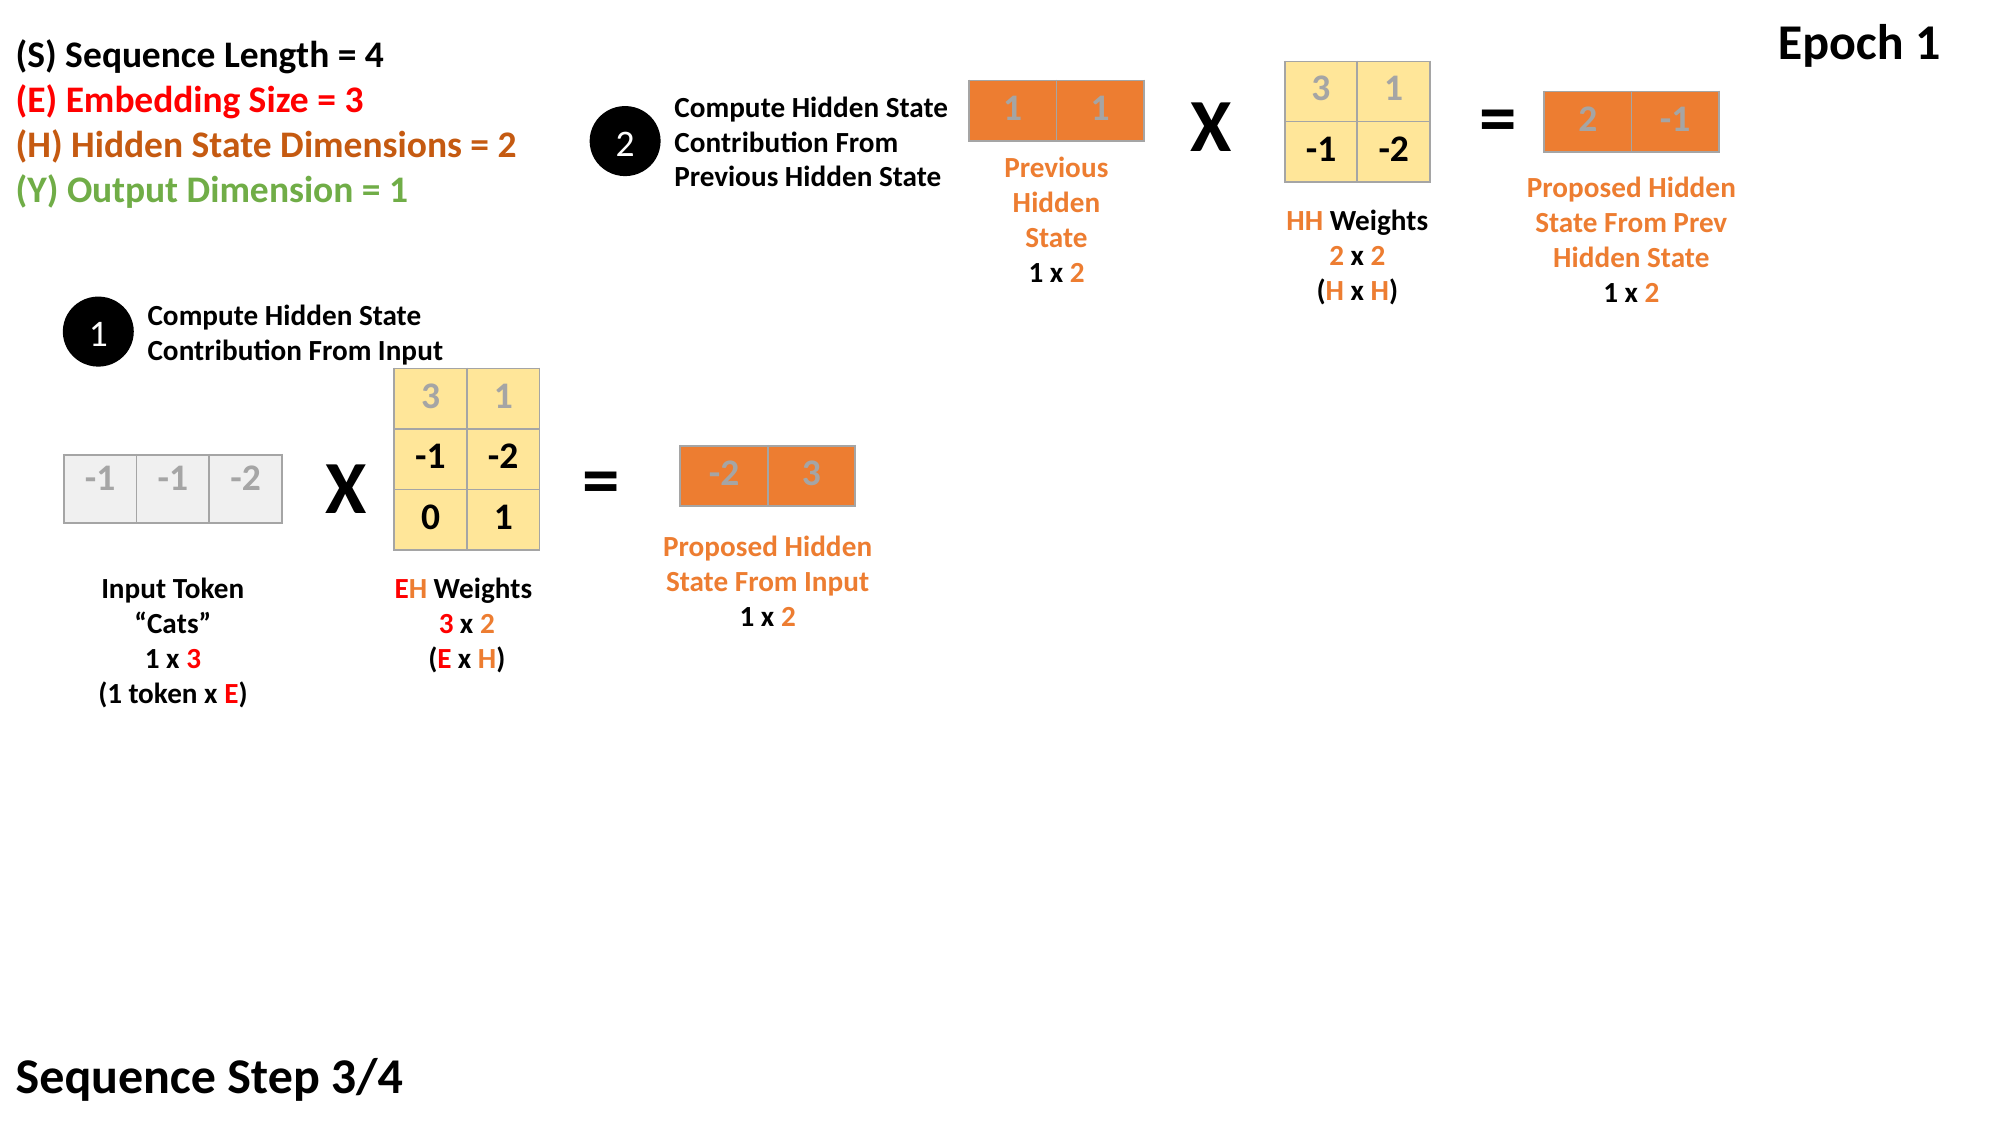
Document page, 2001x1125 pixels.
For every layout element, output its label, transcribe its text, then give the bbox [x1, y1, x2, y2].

text_box EH Weights 3 x 2 (E x H) [379, 562, 555, 683]
text_box X [1175, 68, 1239, 174]
text_box Sequence Step 3/4 [0, 1035, 589, 1111]
table_header 2 [1545, 92, 1631, 151]
text_box 2 [589, 106, 659, 177]
table_cell -1 [395, 430, 466, 489]
text_box X [310, 431, 374, 537]
table_header 1 [1057, 81, 1143, 140]
text_box Proposed Hidden State From Prev Hidden State 1 x 2 [1496, 161, 1767, 316]
table_header -1 [1632, 92, 1718, 151]
text_box Previous Hidden State 1 x 2 [968, 141, 1144, 296]
table_header 3 [395, 374, 466, 428]
text_box Compute Hidden State Contribution From Input [132, 289, 540, 374]
table_header 3 [769, 447, 854, 505]
text_box = [567, 422, 632, 528]
table_header 1 [1358, 62, 1429, 121]
table_header -2 [210, 456, 281, 522]
text_box 1 [62, 296, 132, 367]
table_header 1 [970, 81, 1056, 140]
table_header -1 [137, 456, 208, 522]
table_cell 0 [395, 490, 466, 549]
table_header 1 [468, 374, 539, 428]
table_header -1 [65, 456, 136, 522]
text_box Compute Hidden State Contribution From Previous Hidden State [659, 80, 969, 201]
table_header -2 [681, 447, 767, 505]
table_cell 1 [468, 490, 539, 549]
text_box Input Token “Cats” 1 x 3 (1 token x E) [63, 562, 282, 717]
table_cell -2 [468, 430, 539, 489]
table_header 3 [1286, 62, 1356, 121]
text_box Epoch 1 [1763, 2, 1969, 77]
text_box = [1464, 61, 1528, 167]
table_cell -1 [1286, 122, 1356, 181]
text_box HH Weights 2 x 2 (H x H) [1269, 193, 1445, 314]
text_box Proposed Hidden State From Input 1 x 2 [645, 519, 890, 640]
text_box (S) Sequence Length = 4 (E) Embedding Size = 3 (H) Hidden State Dimensions = 2 (Y) Output Dimension = 1 [0, 22, 589, 218]
table_cell -2 [1358, 122, 1429, 181]
